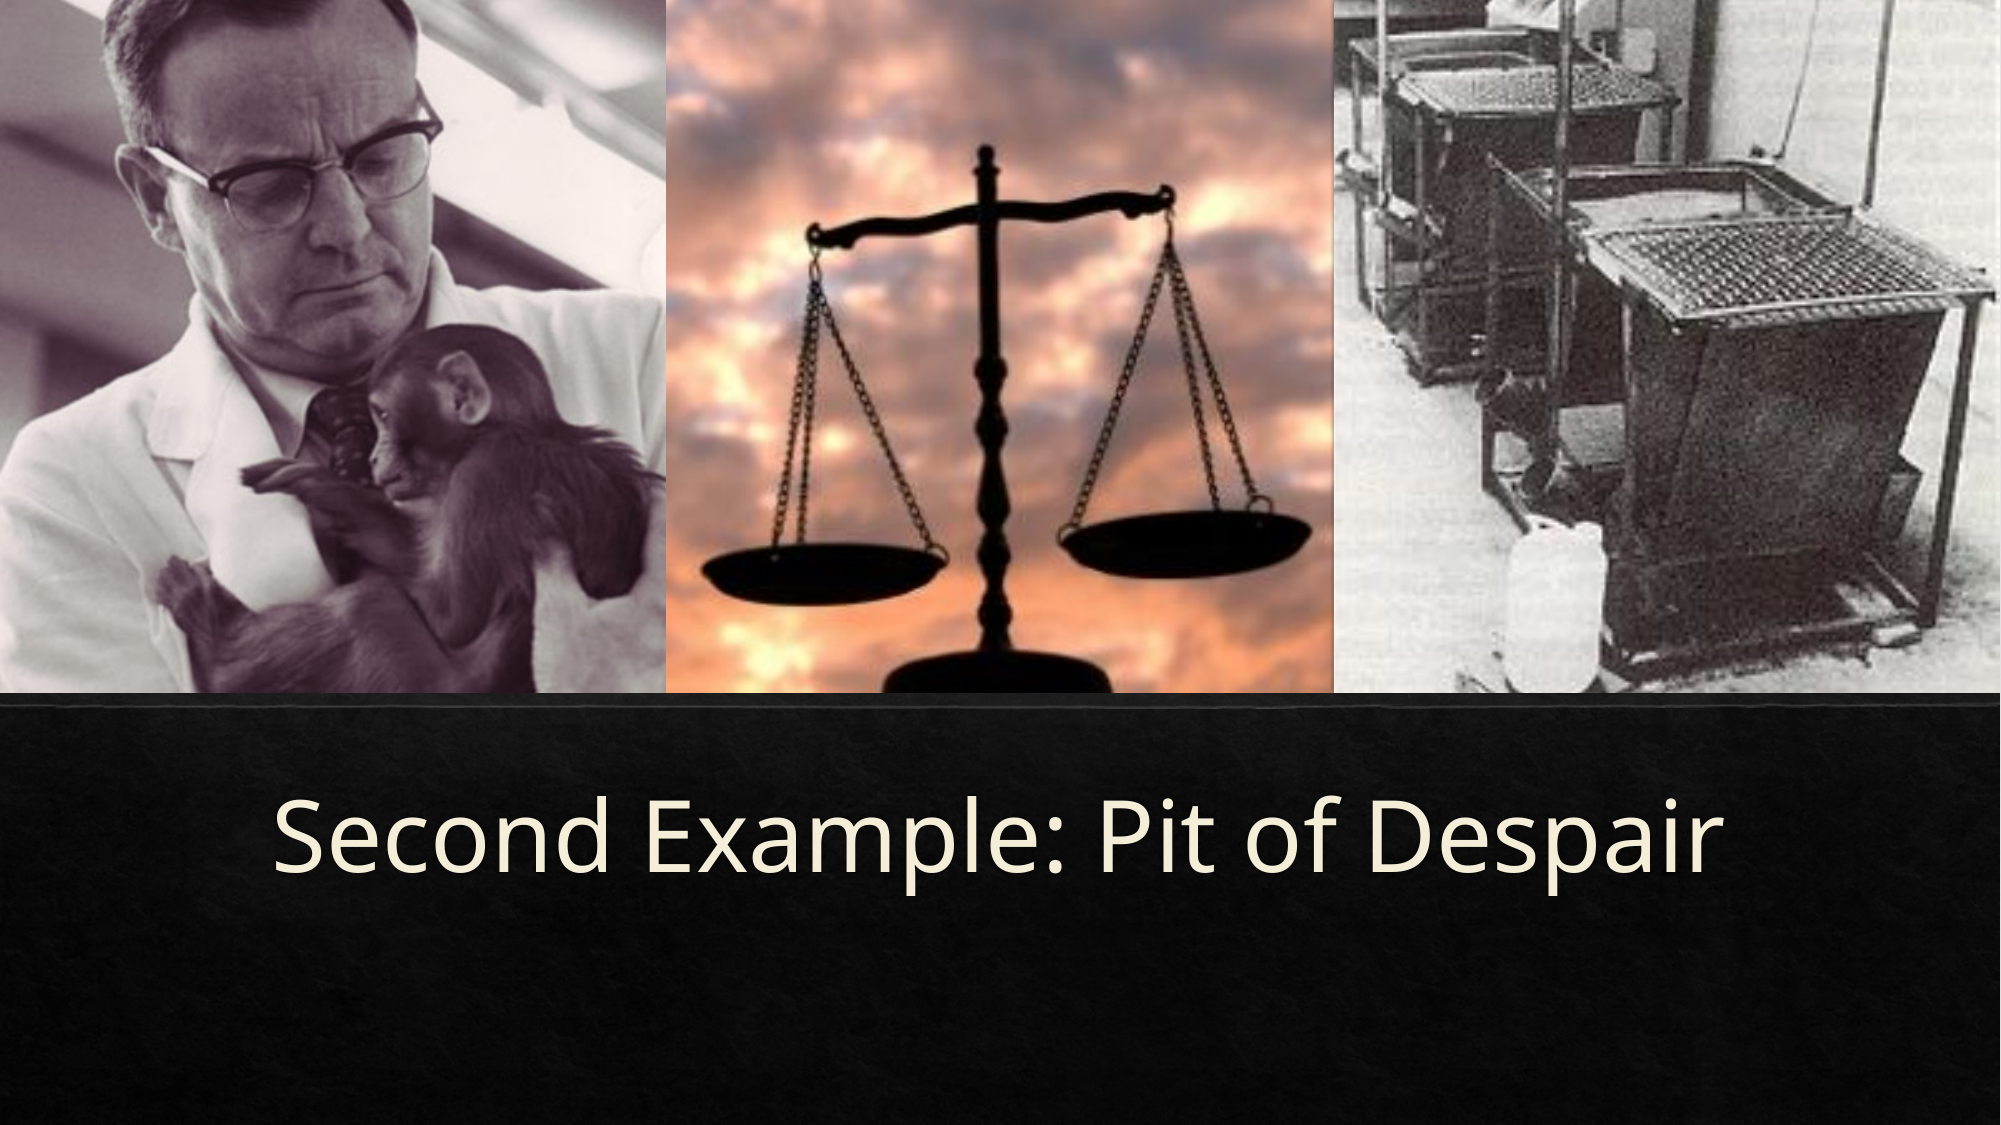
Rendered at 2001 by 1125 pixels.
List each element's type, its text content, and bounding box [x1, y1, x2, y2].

picture [0, 0, 2000, 710]
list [1333, 0, 2000, 693]
title Second Example: Pit of Despair [224, 725, 1774, 902]
